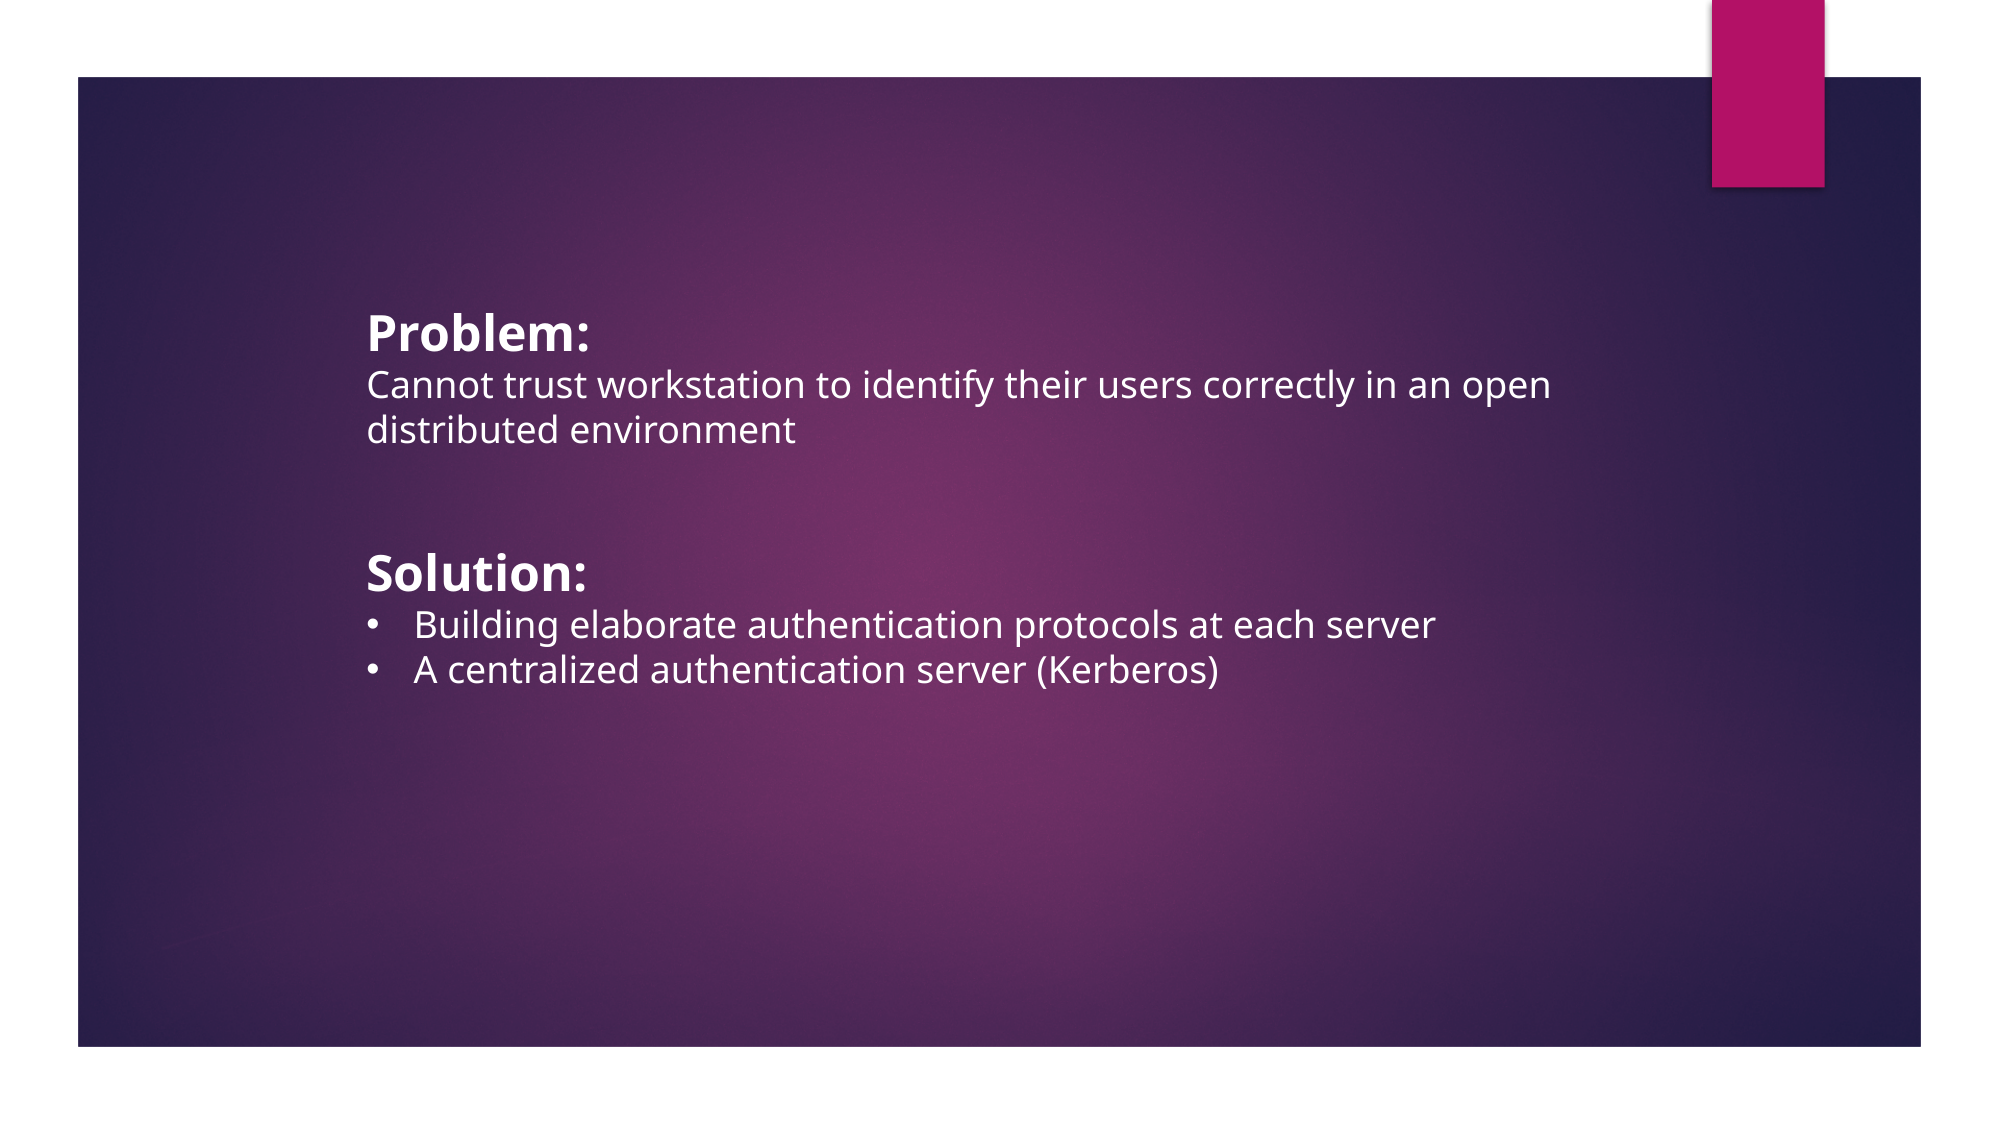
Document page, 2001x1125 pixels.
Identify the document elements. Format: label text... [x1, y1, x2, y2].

text_box Problem: Cannot trust workstation to identify their users correctly in an open distributed environment Solution: Building elaborate authentication protocols at each server A centralized authentication server (Kerberos) [351, 293, 1673, 699]
picture [79, 78, 1920, 1046]
